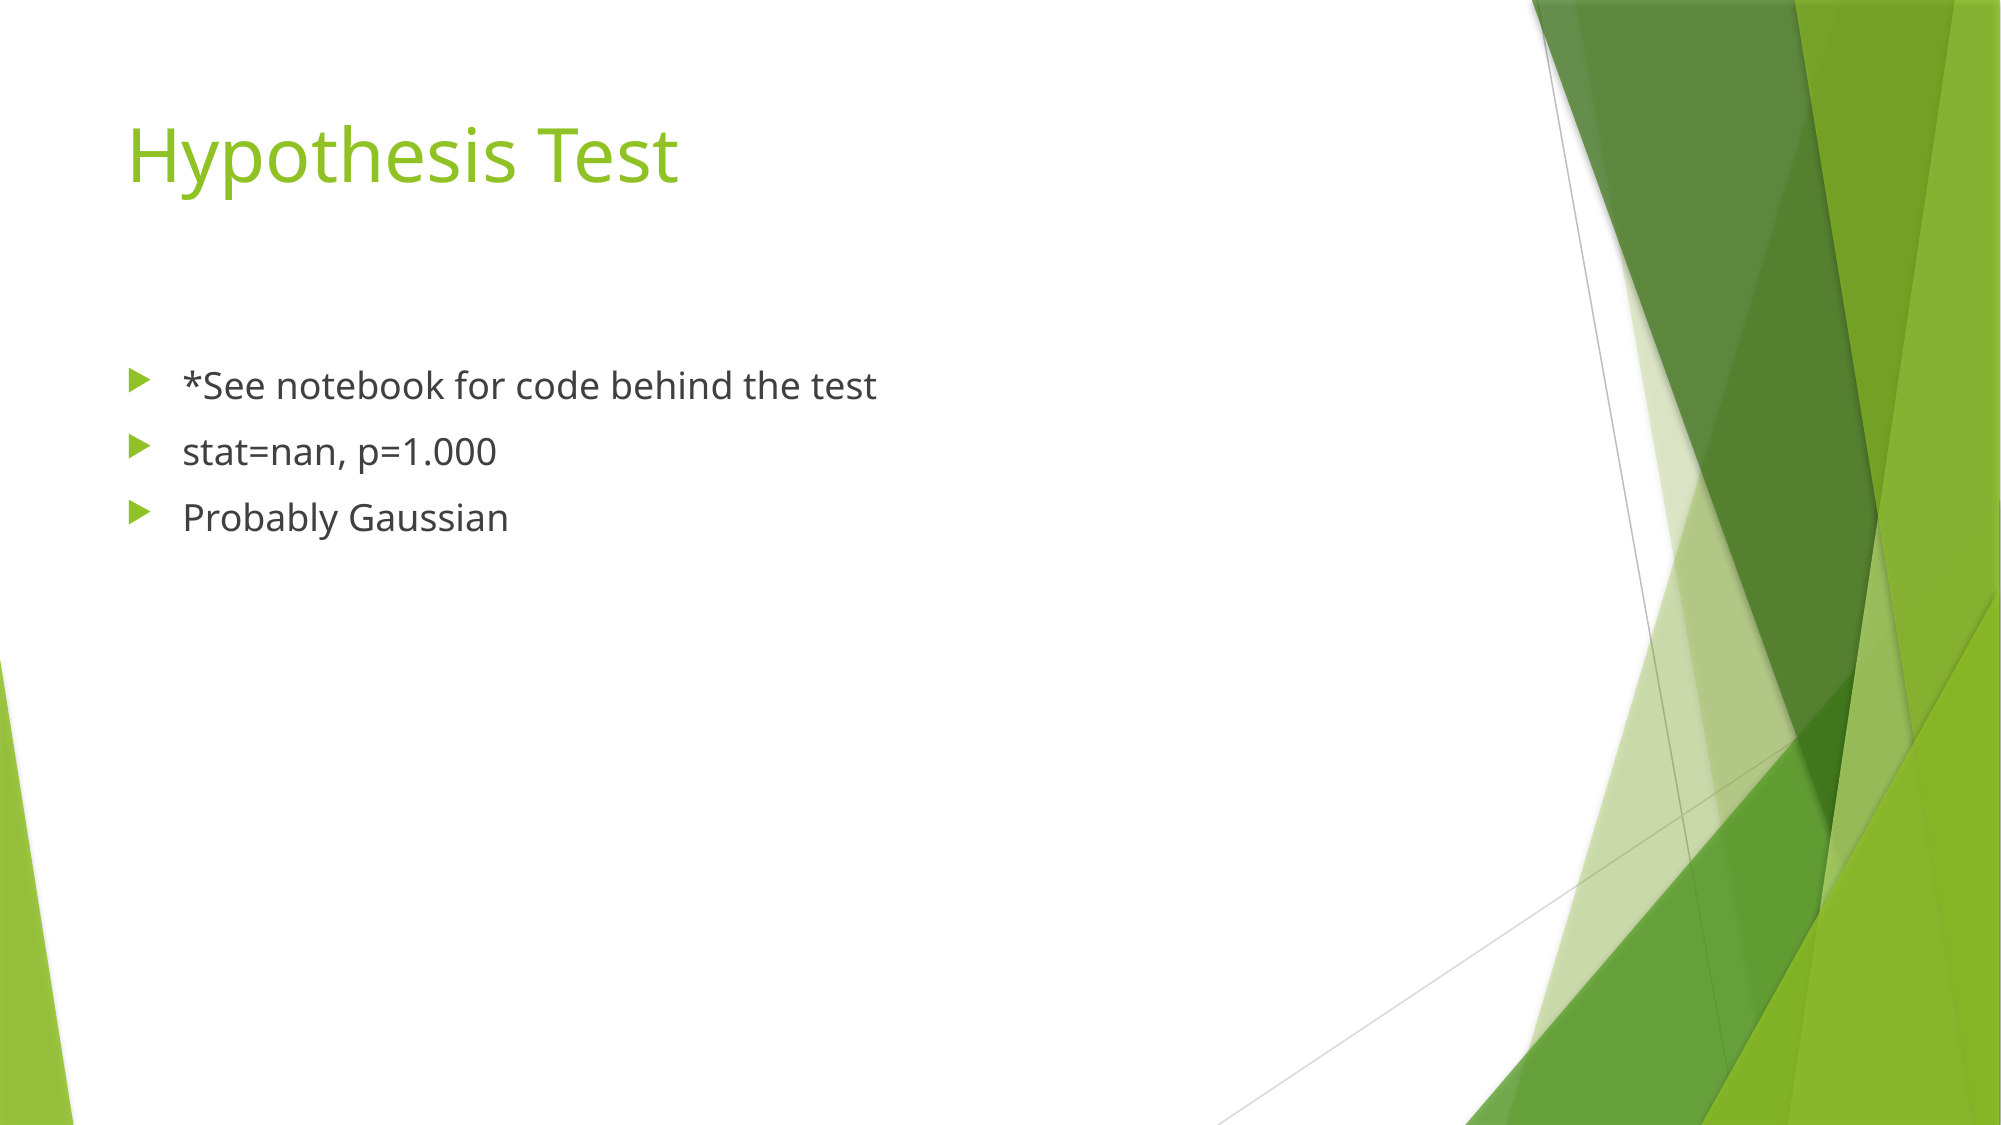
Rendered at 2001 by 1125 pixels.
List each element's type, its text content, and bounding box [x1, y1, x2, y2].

list *See notebook for code behind the test stat=nan, p=1.000 Probably Gaussian [111, 354, 1522, 992]
title Hypothesis Test [111, 99, 1522, 317]
